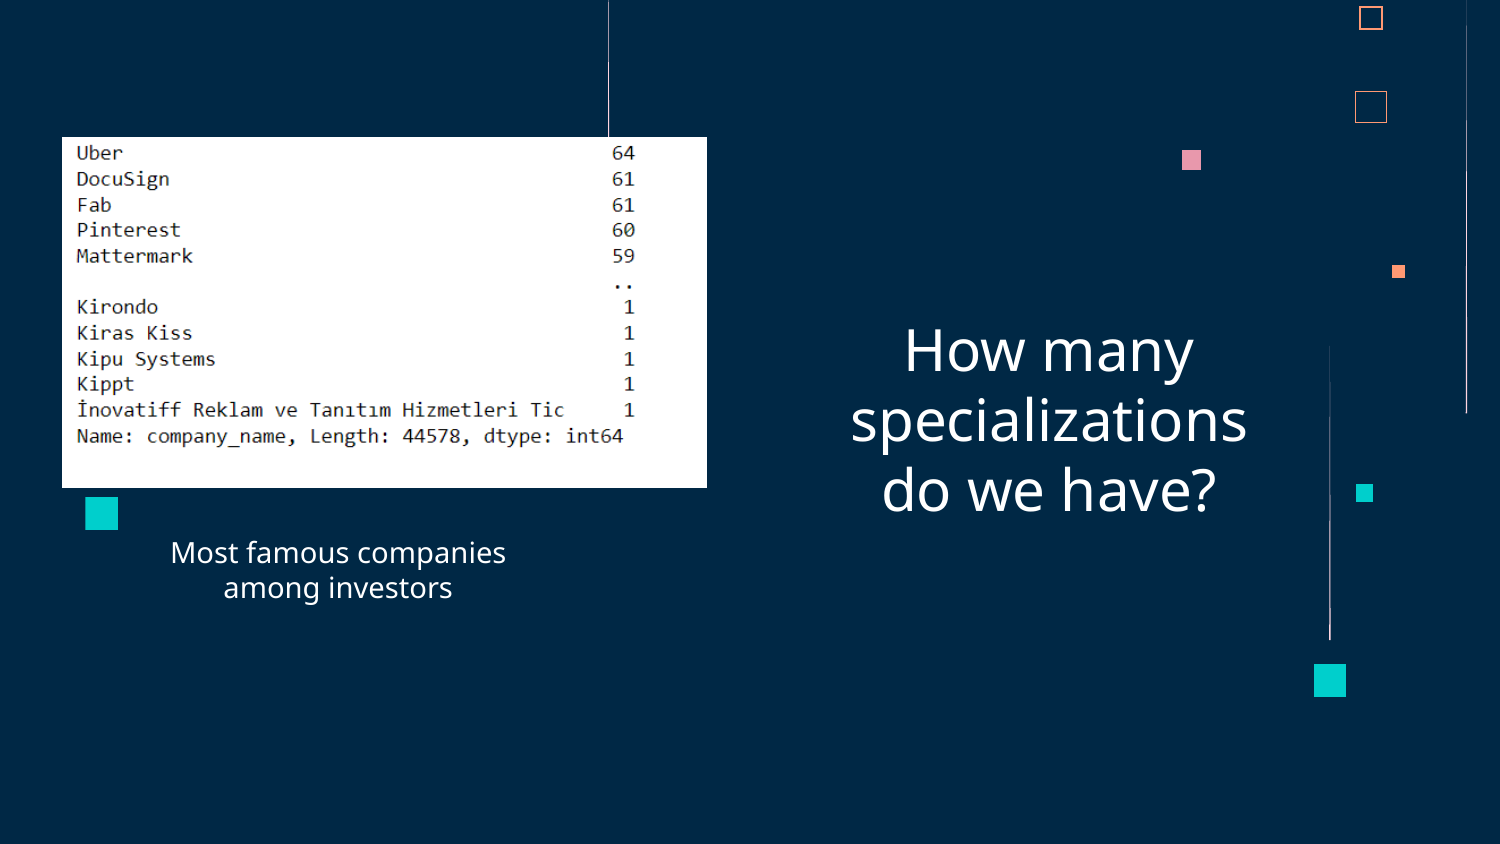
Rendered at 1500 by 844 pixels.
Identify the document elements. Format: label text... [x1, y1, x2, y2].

picture [61, 136, 707, 489]
subtitle How many specializations do we have? [794, 298, 1304, 471]
title Most famous companies among investors [123, 517, 554, 655]
